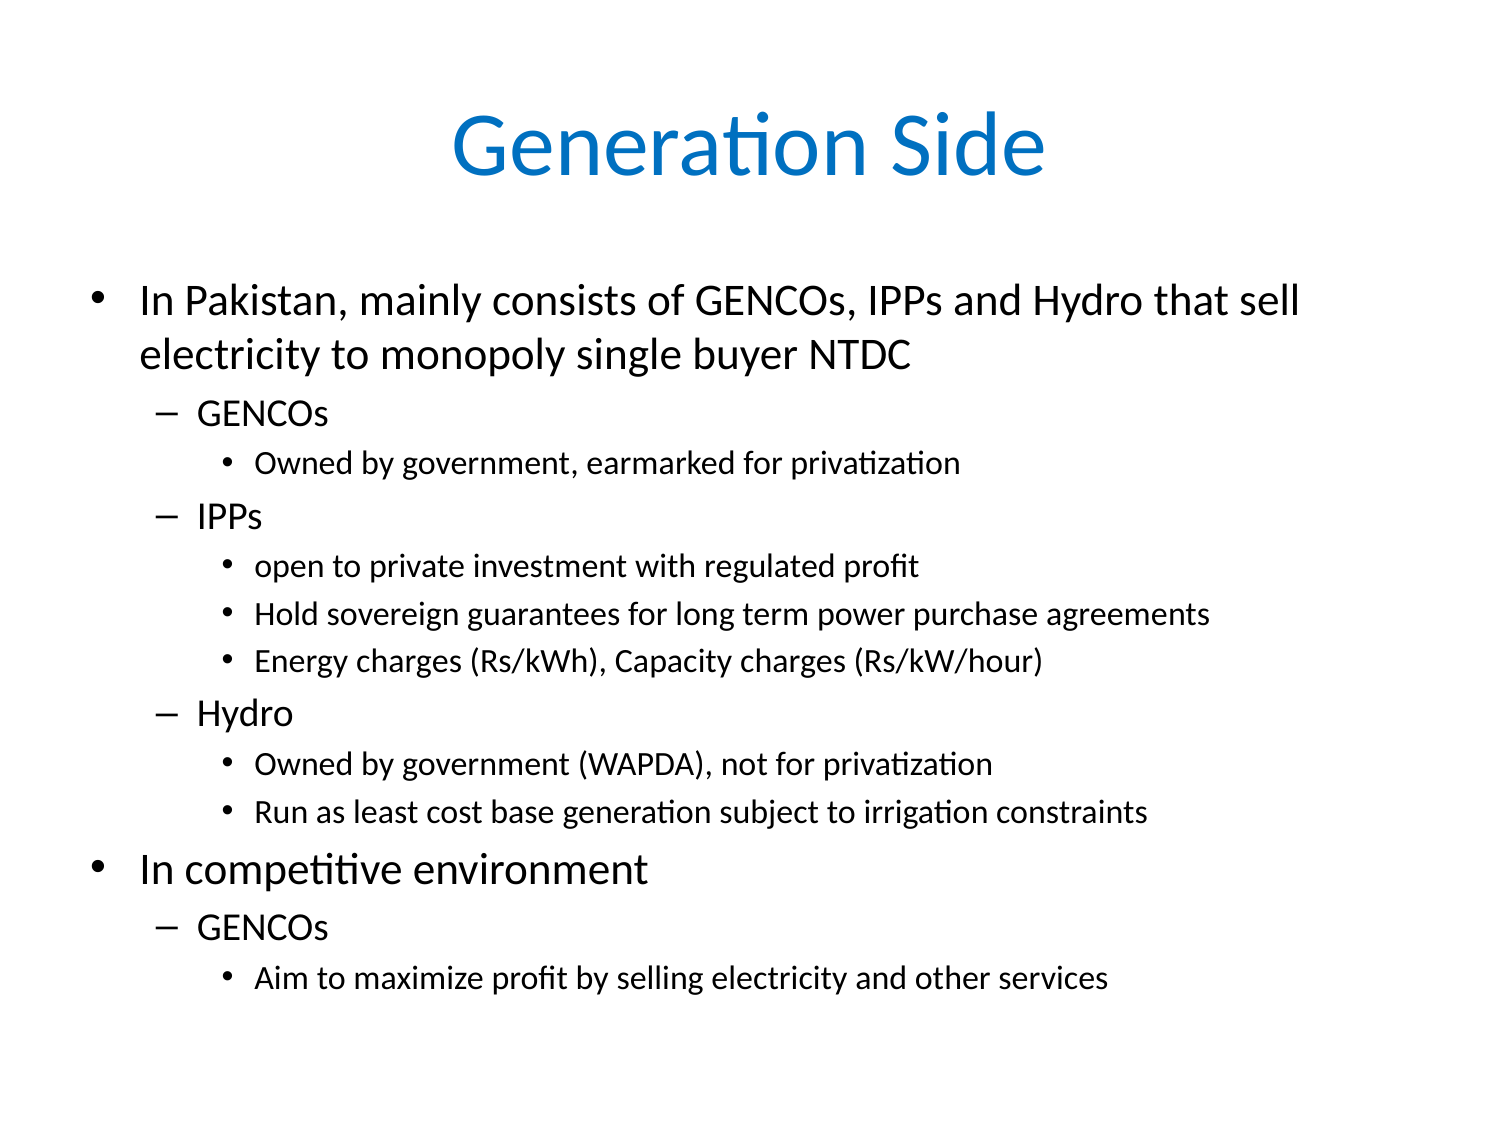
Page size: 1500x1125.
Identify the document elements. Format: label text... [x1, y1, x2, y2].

list In Pakistan, mainly consists of GENCOs, IPPs and Hydro that sell electricity to monopoly single buyer NTDC GENCOs Owned by government, earmarked for privatization IPPs open to private investment with regulated profit Hold sovereign guarantees for long term power purchase agreements Energy charges (Rs/kWh), Capacity charges (Rs/kW/hour) Hydro Owned by government (WAPDA), not for privatization Run as least cost base generation subject to irrigation constraints In competitive environment GENCOs Aim to maximize profit by selling electricity and other services [75, 262, 1425, 1005]
title Generation Side [75, 45, 1425, 233]
